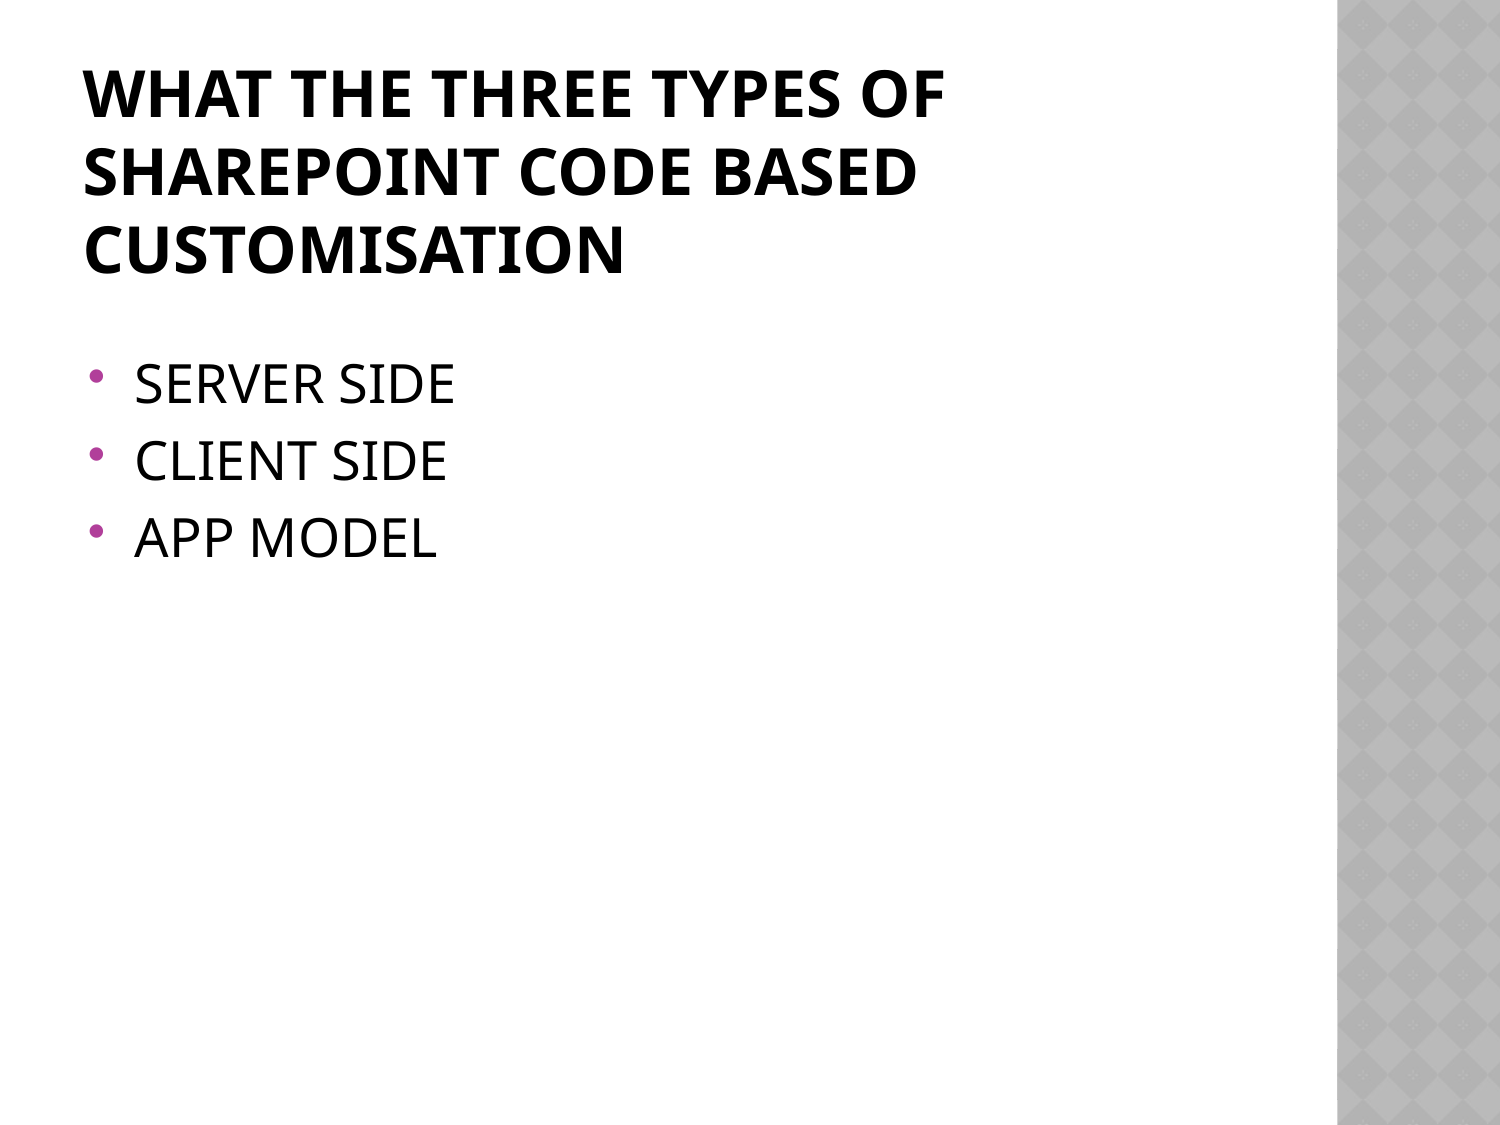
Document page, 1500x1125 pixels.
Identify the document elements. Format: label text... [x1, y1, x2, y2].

list SERVER SIDE CLIENT SIDE APP MODEL [75, 264, 1263, 1059]
title WHAT THE THREE TYPES OF SHAREPOINT CODE BASED CUSTOMISATION [75, 52, 1263, 264]
